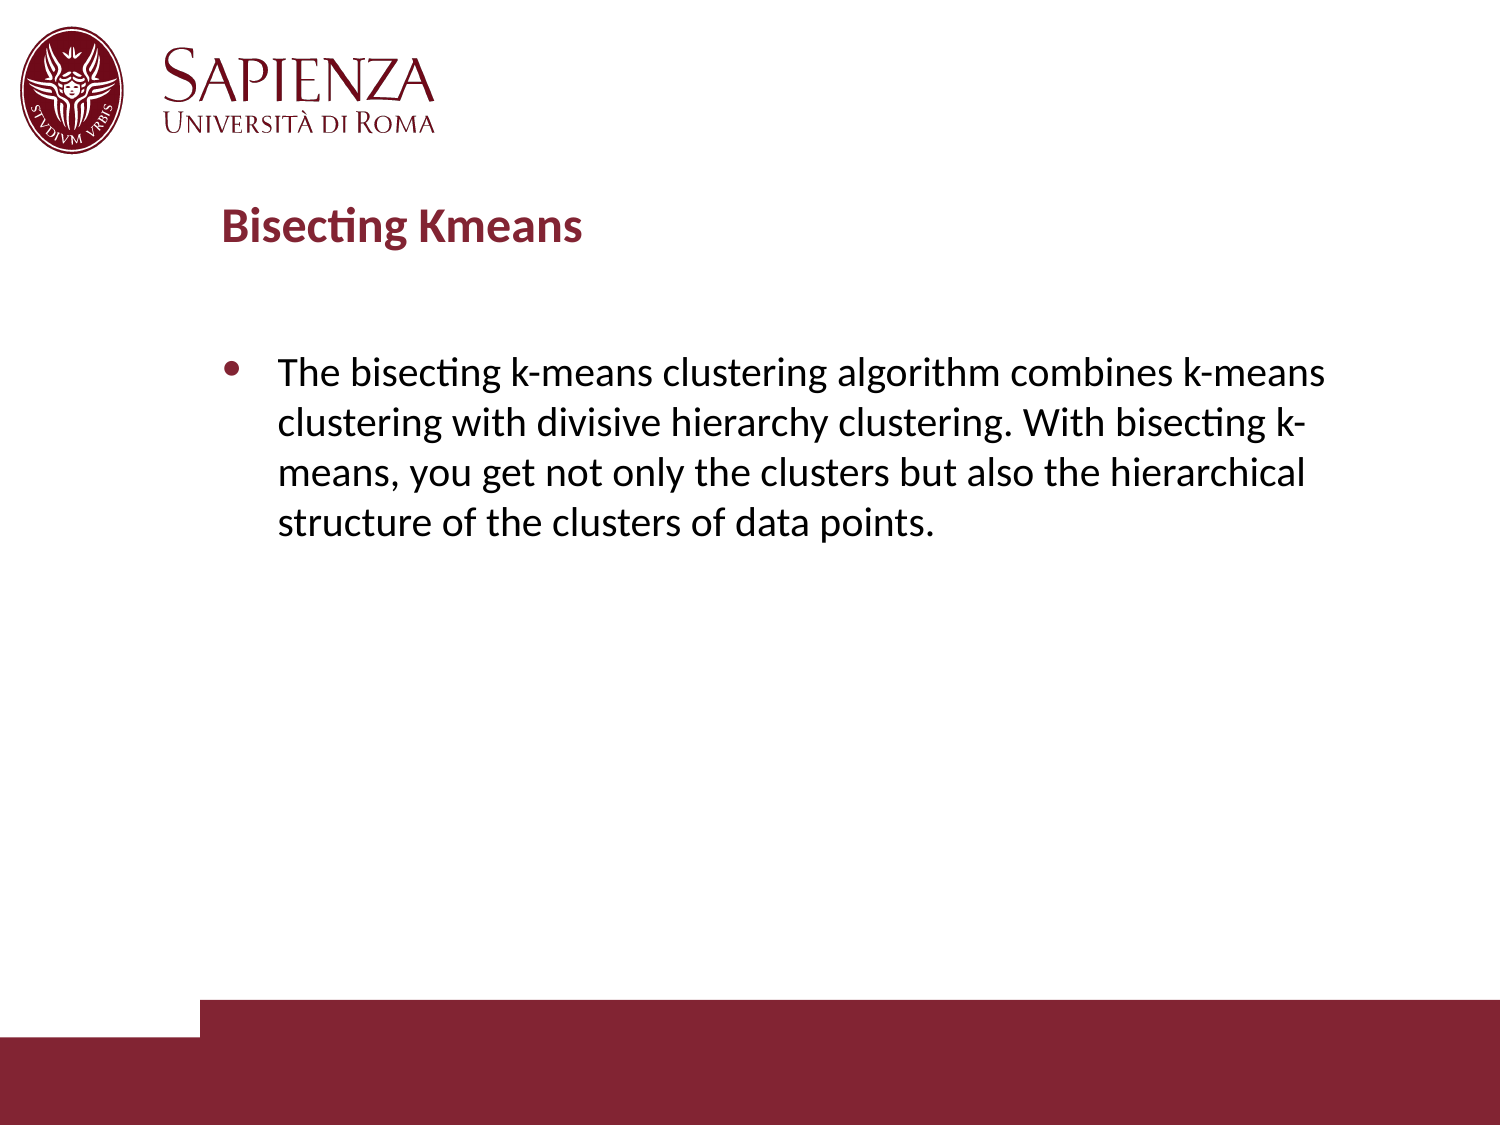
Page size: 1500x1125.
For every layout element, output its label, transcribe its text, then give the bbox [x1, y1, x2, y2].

list The bisecting k-means clustering algorithm combines k-means clustering with divisive hierarchy clustering. With bisecting k-means, you get not only the clusters but also the hierarchical structure of the clusters of data points. [206, 278, 1424, 954]
title Bisecting Kmeans [206, 184, 1424, 268]
picture [17, 19, 437, 156]
